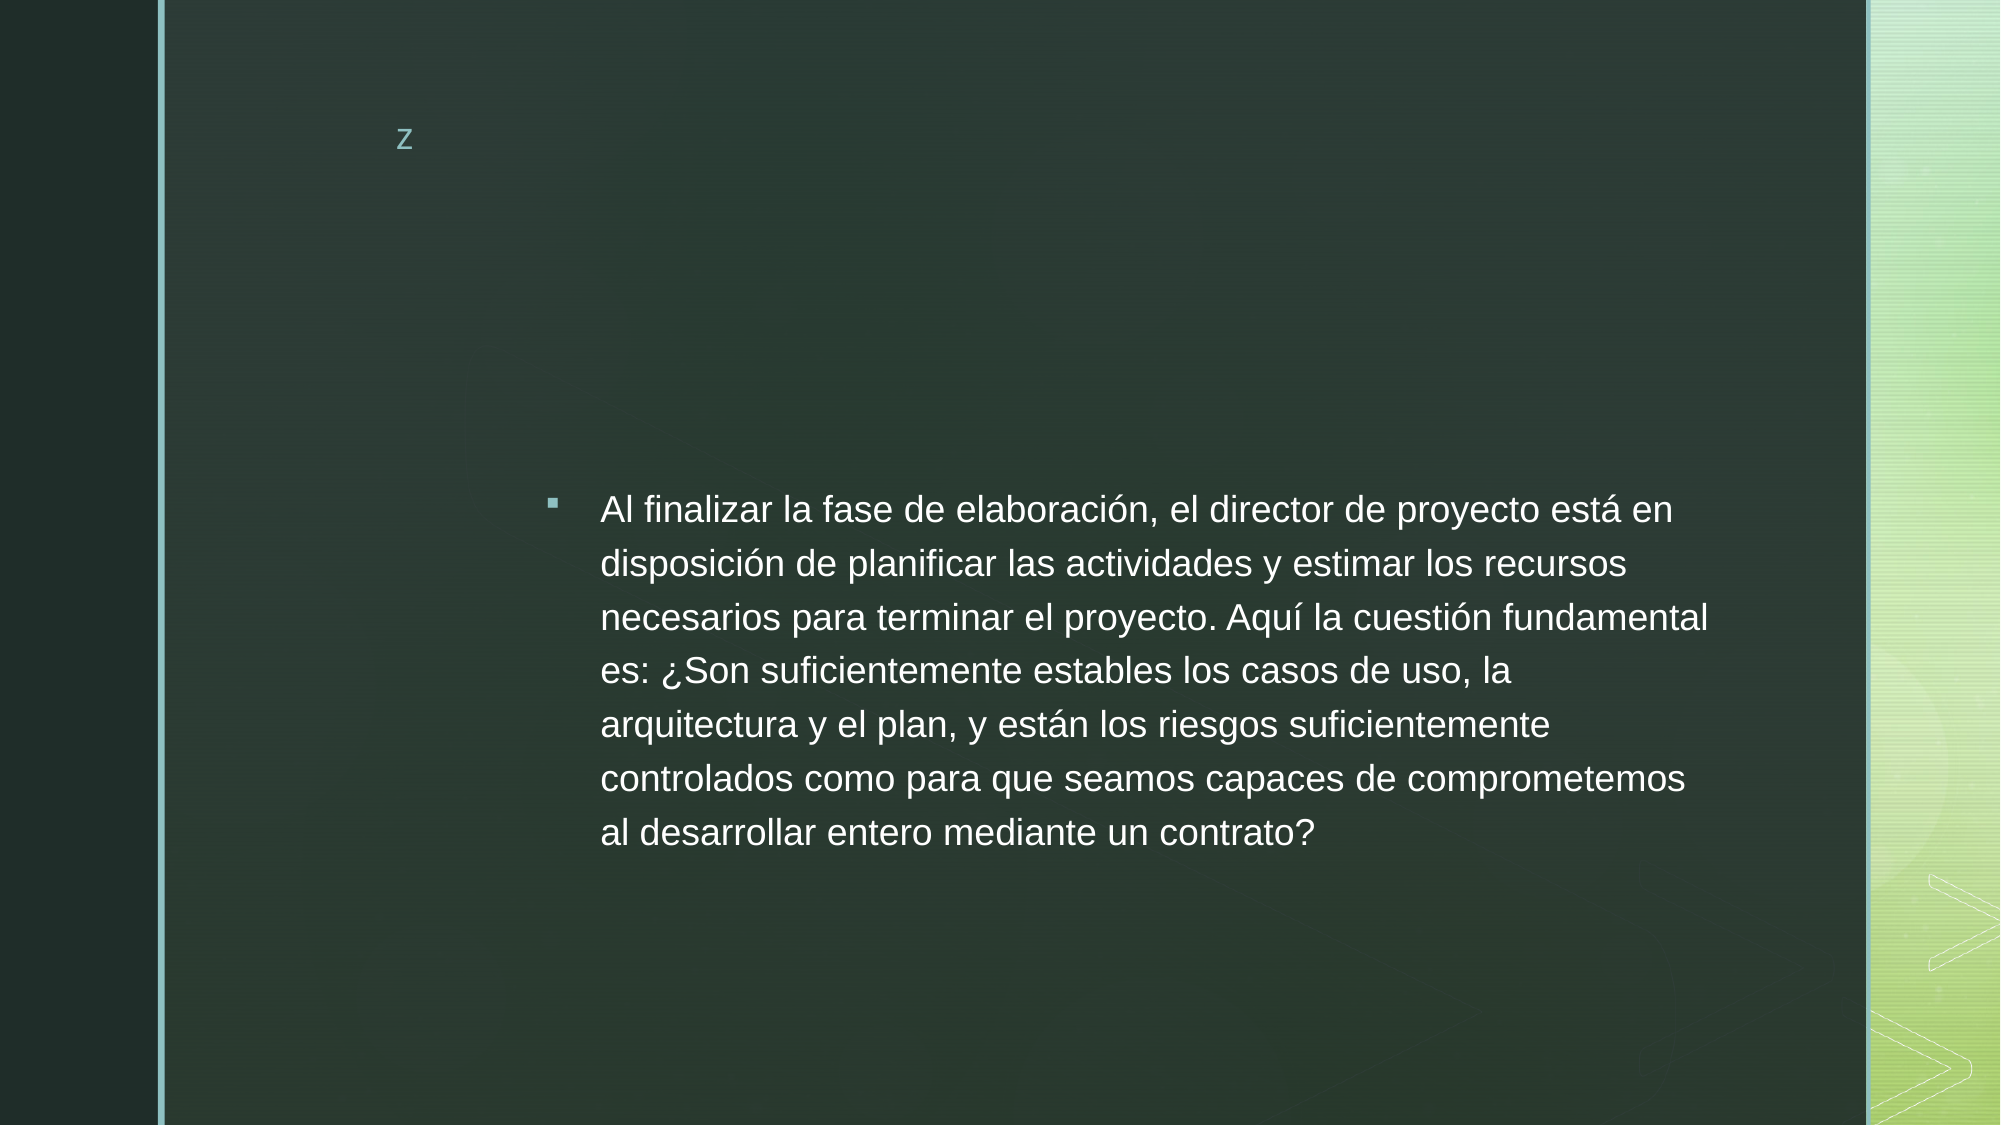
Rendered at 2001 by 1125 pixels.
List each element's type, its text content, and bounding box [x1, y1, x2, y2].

list Al finalizar la fase de elaboración, el director de proyecto está en disposición de planificar las actividades y estimar los recursos necesarios para terminar el proyecto. Aquí la cuestión fundamental es: ¿Son suficientemente estables los casos de uso, la arquitectura y el plan, y están los riesgos suficientemente controlados como para que seamos capaces de comprometemos al desarrollar entero mediante un contrato? [454, 336, 1734, 993]
picture [1871, 0, 2001, 1125]
